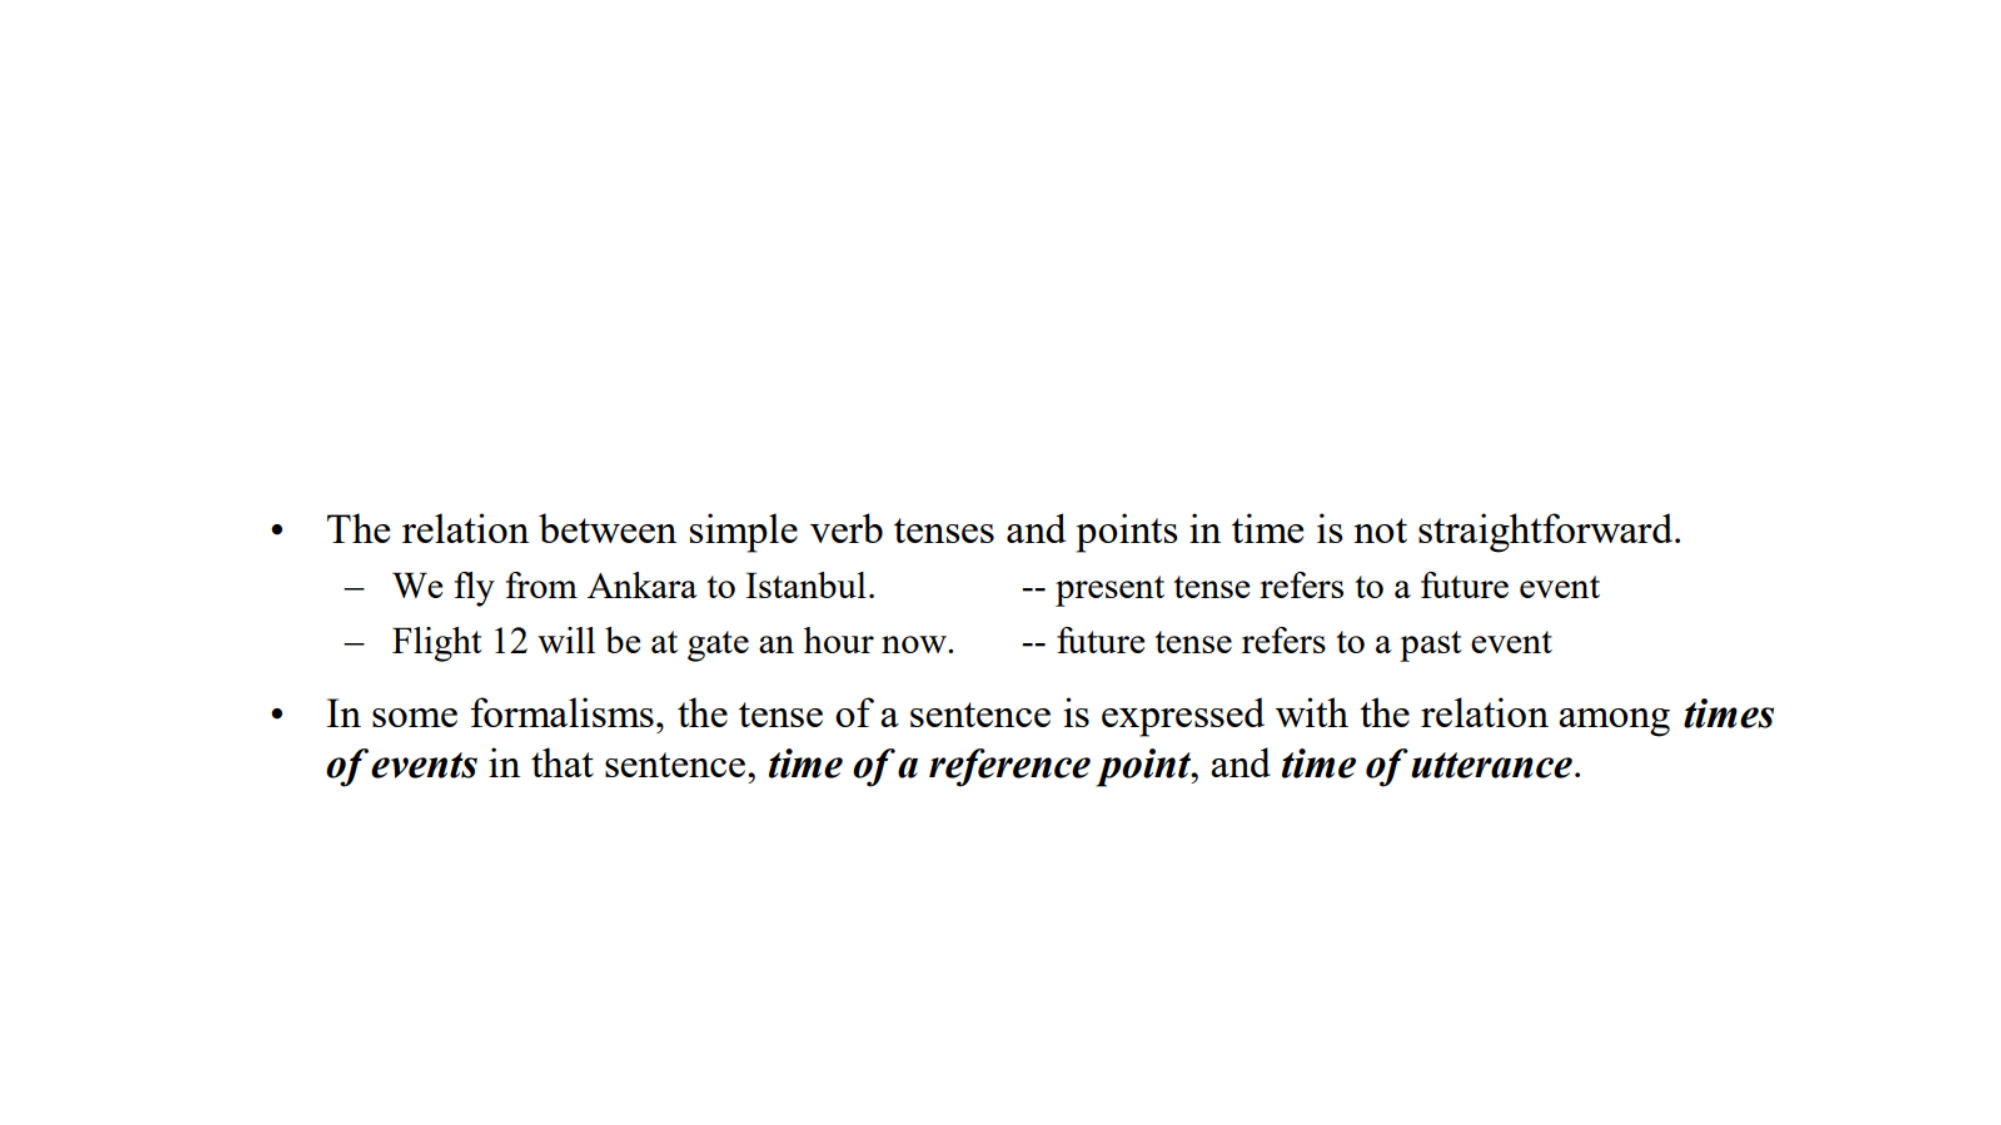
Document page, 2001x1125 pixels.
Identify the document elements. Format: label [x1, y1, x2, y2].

list [201, 468, 1799, 845]
